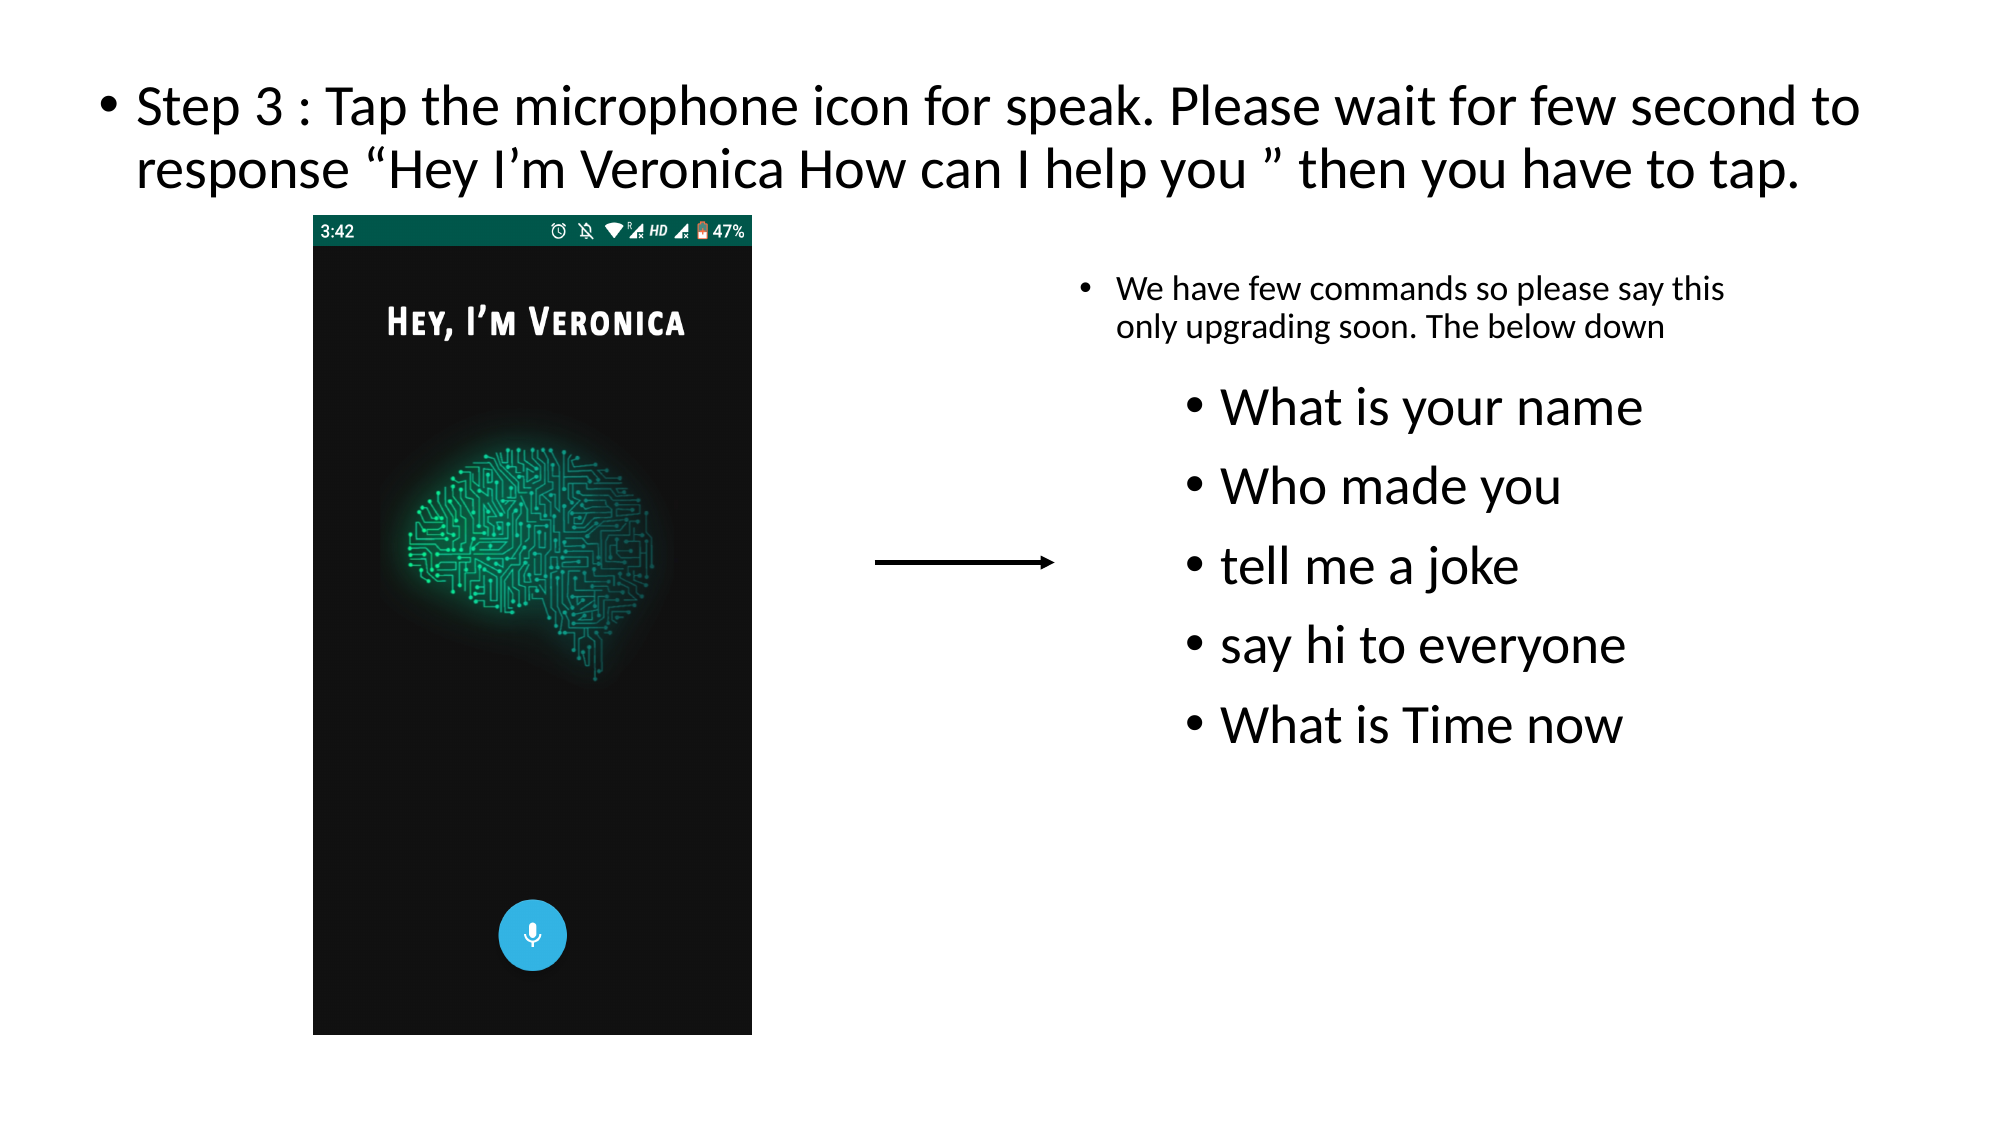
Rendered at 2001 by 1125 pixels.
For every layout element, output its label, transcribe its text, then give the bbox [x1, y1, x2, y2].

text_box We have few commands so please say this only upgrading soon. The below down [1064, 262, 1769, 381]
list Step 3 : Tap the microphone icon for speak. Please wait for few second to response “Hey I’m Veronica How can I help you ” then you have to tap. [83, 67, 1947, 216]
picture [313, 215, 752, 1035]
text_box What is your name Who made you tell me a joke say hi to everyone What is Time now [1169, 370, 1897, 943]
